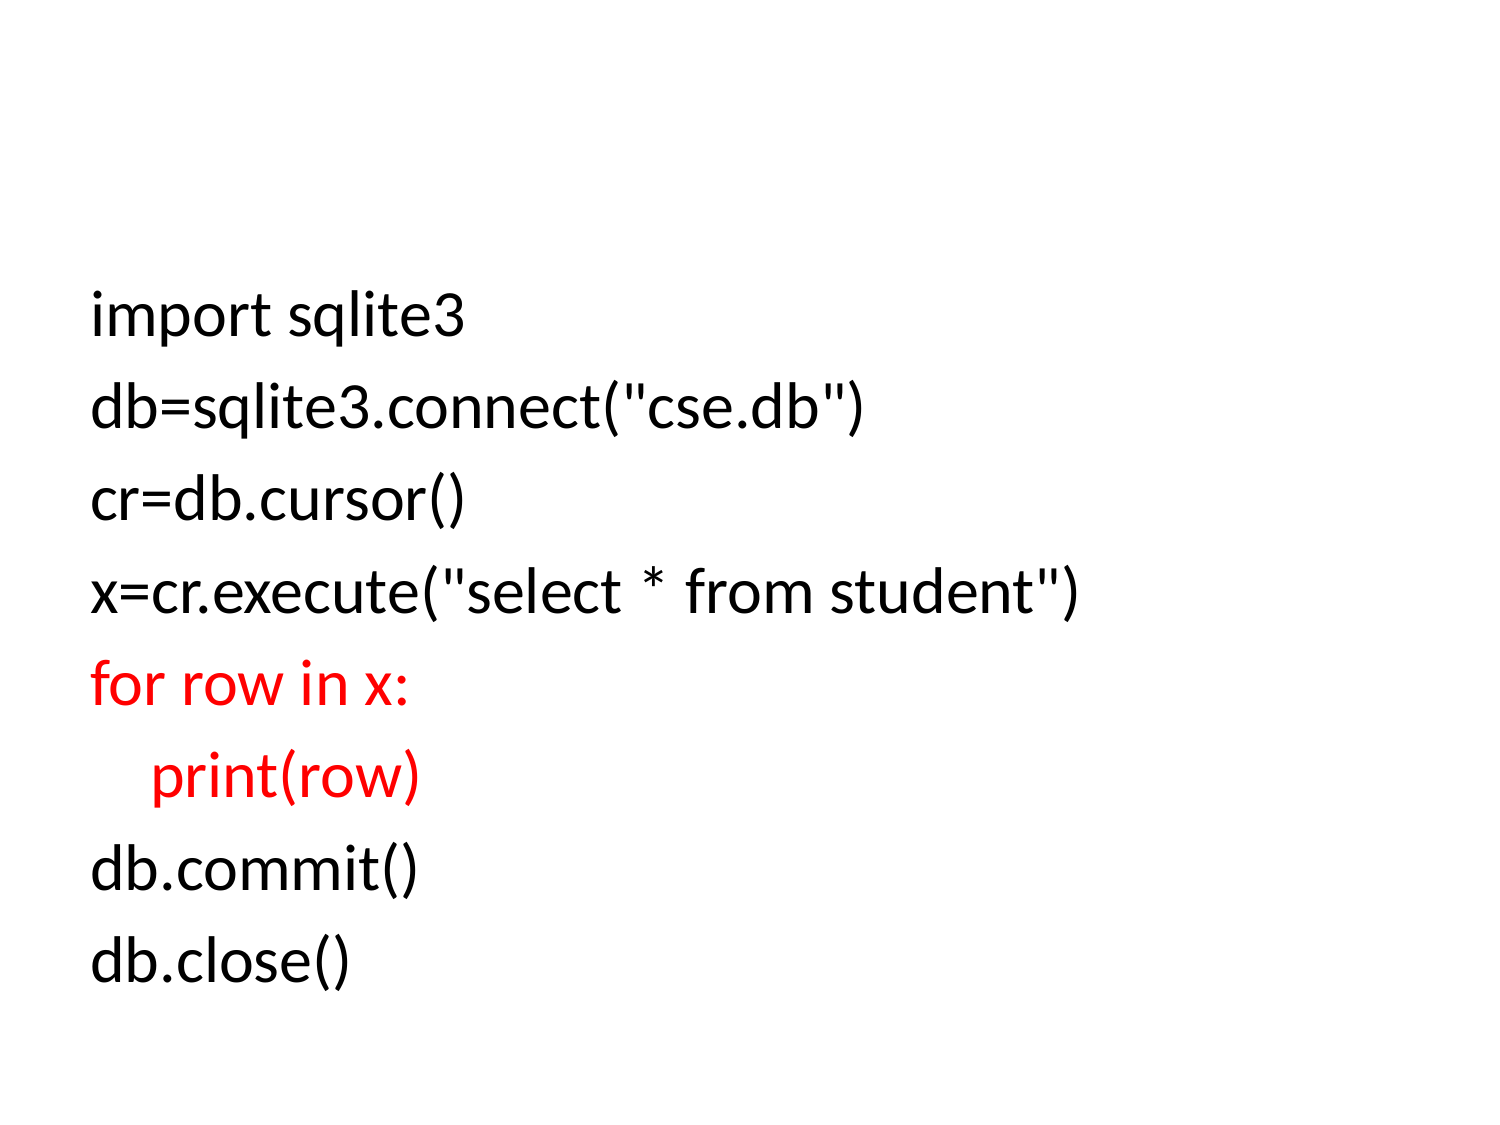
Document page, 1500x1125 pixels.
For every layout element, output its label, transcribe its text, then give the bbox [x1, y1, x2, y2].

list import sqlite3 db=sqlite3.connect("cse.db") cr=db.cursor() x=cr.execute("select * from student") for row in x: print(row) db.commit() db.close() [75, 262, 1425, 1005]
